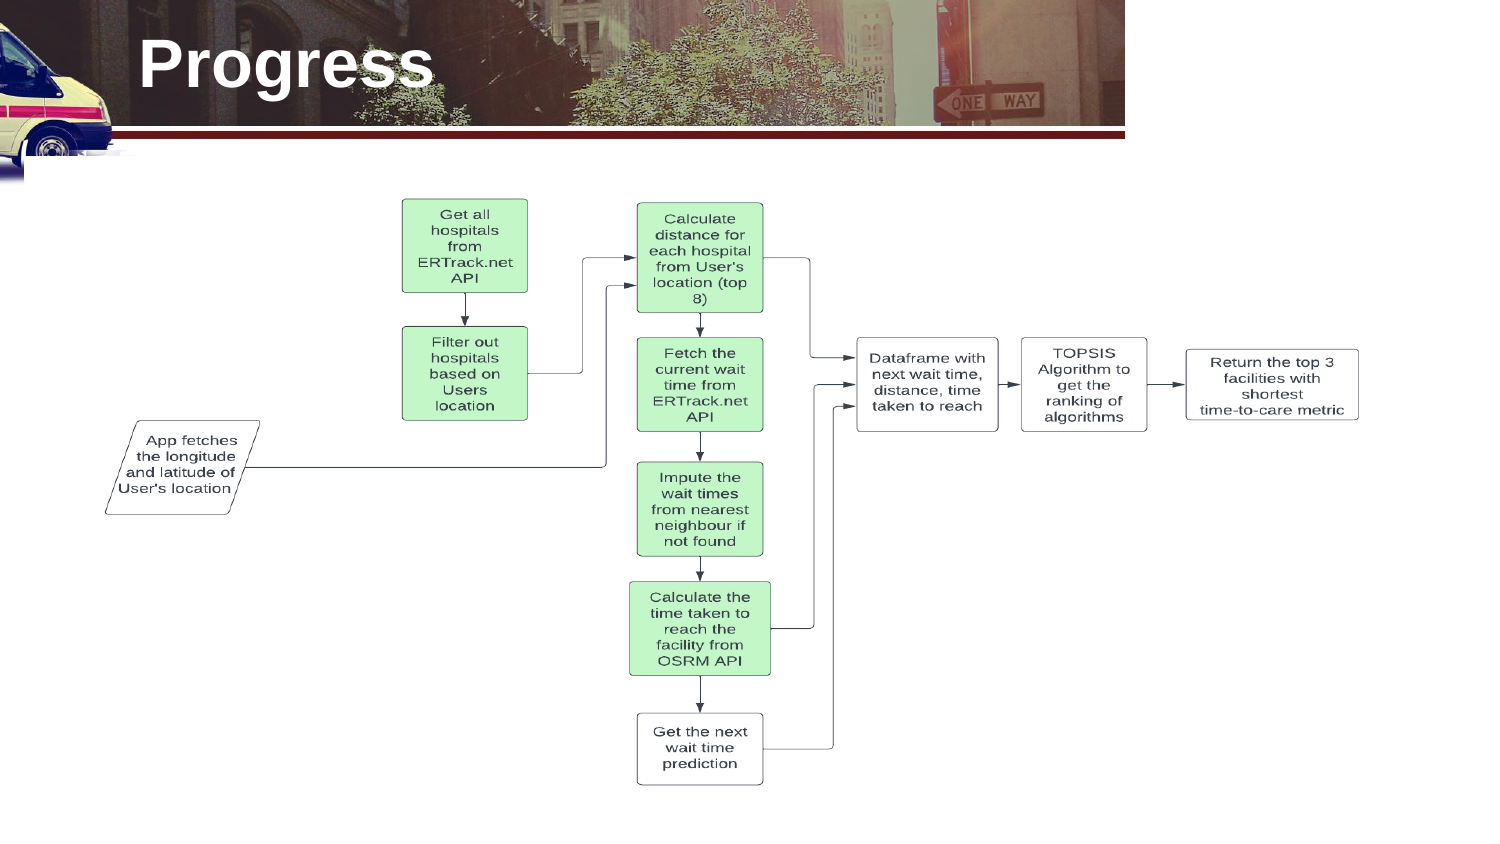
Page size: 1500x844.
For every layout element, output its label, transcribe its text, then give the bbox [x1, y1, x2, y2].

picture [0, 0, 1438, 844]
title Progress [123, 10, 1377, 109]
